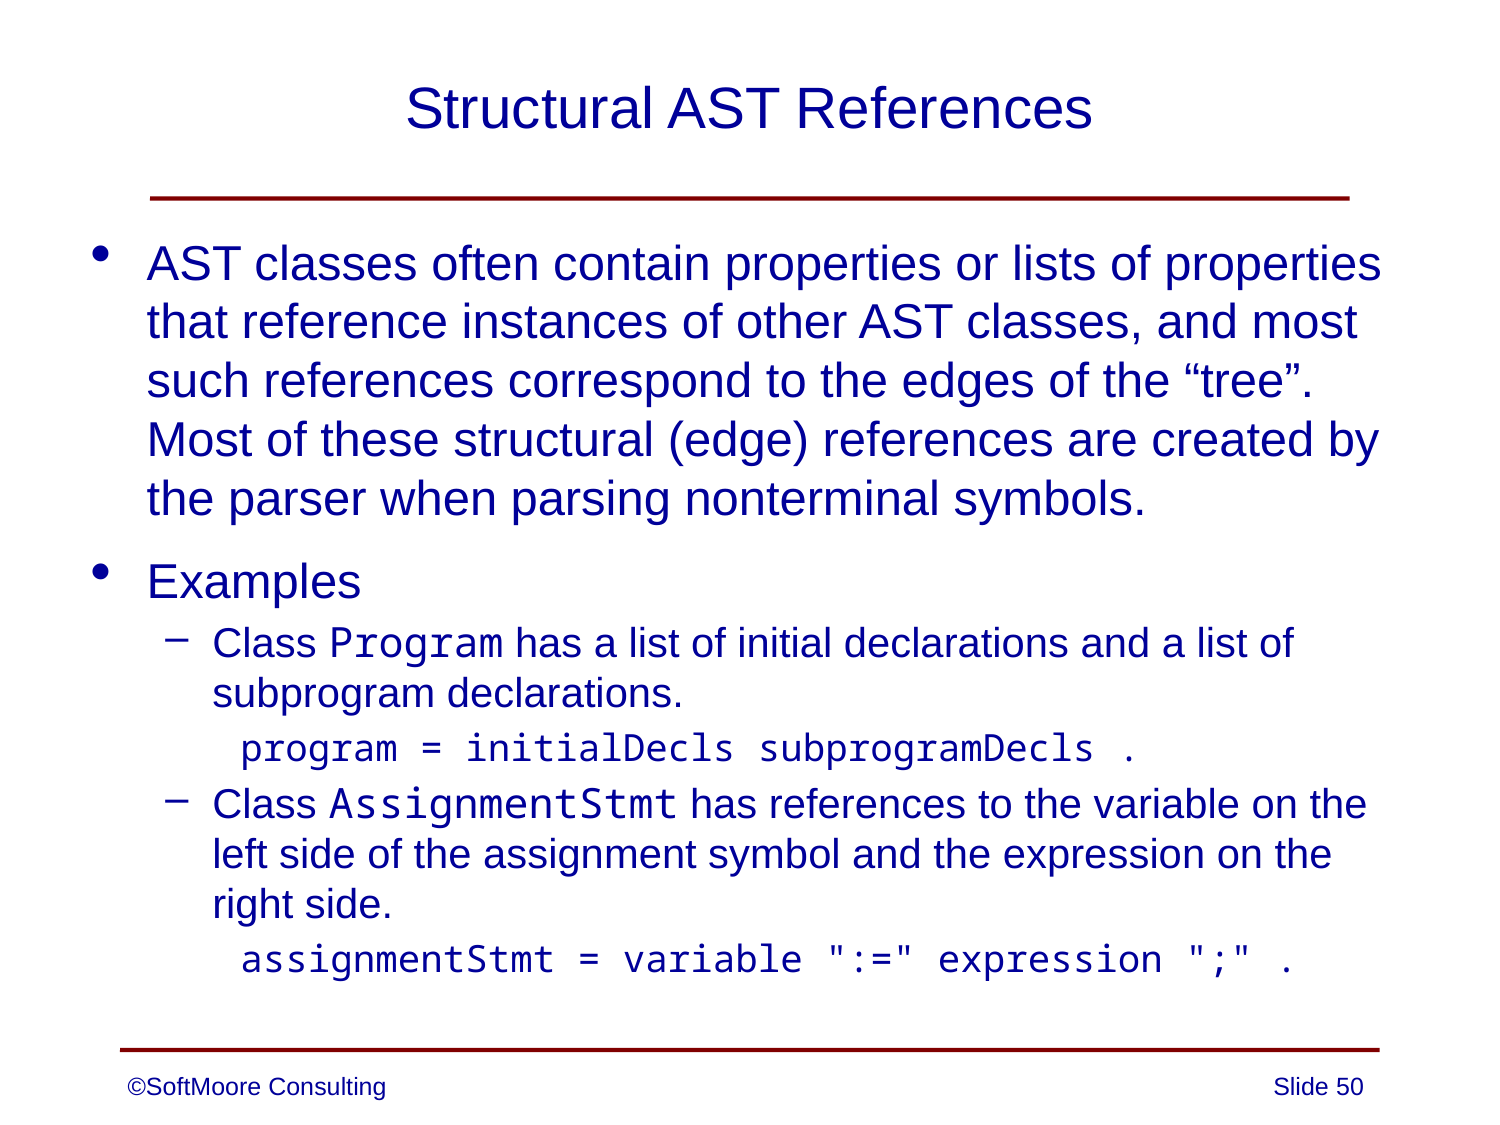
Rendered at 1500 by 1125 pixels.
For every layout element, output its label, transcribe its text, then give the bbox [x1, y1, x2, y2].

list AST classes often contain properties or lists of properties that reference instances of other AST classes, and most such references correspond to the edges of the “tree”. Most of these structural (edge) references are created by the parser when parsing nonterminal symbols. Examples Class Program has a list of initial declarations and a list of subprogram declarations. program = initialDecls subprogramDecls . Class AssignmentStmt has references to the variable on the left side of the assignment symbol and the expression on the right side. assignmentStmt = variable ":=" expression ";" . [74, 223, 1425, 1034]
slide_number Slide 50 [1078, 1061, 1380, 1109]
title Structural AST References [149, 22, 1350, 188]
footer ©SoftMoore Consulting [111, 1061, 563, 1109]
